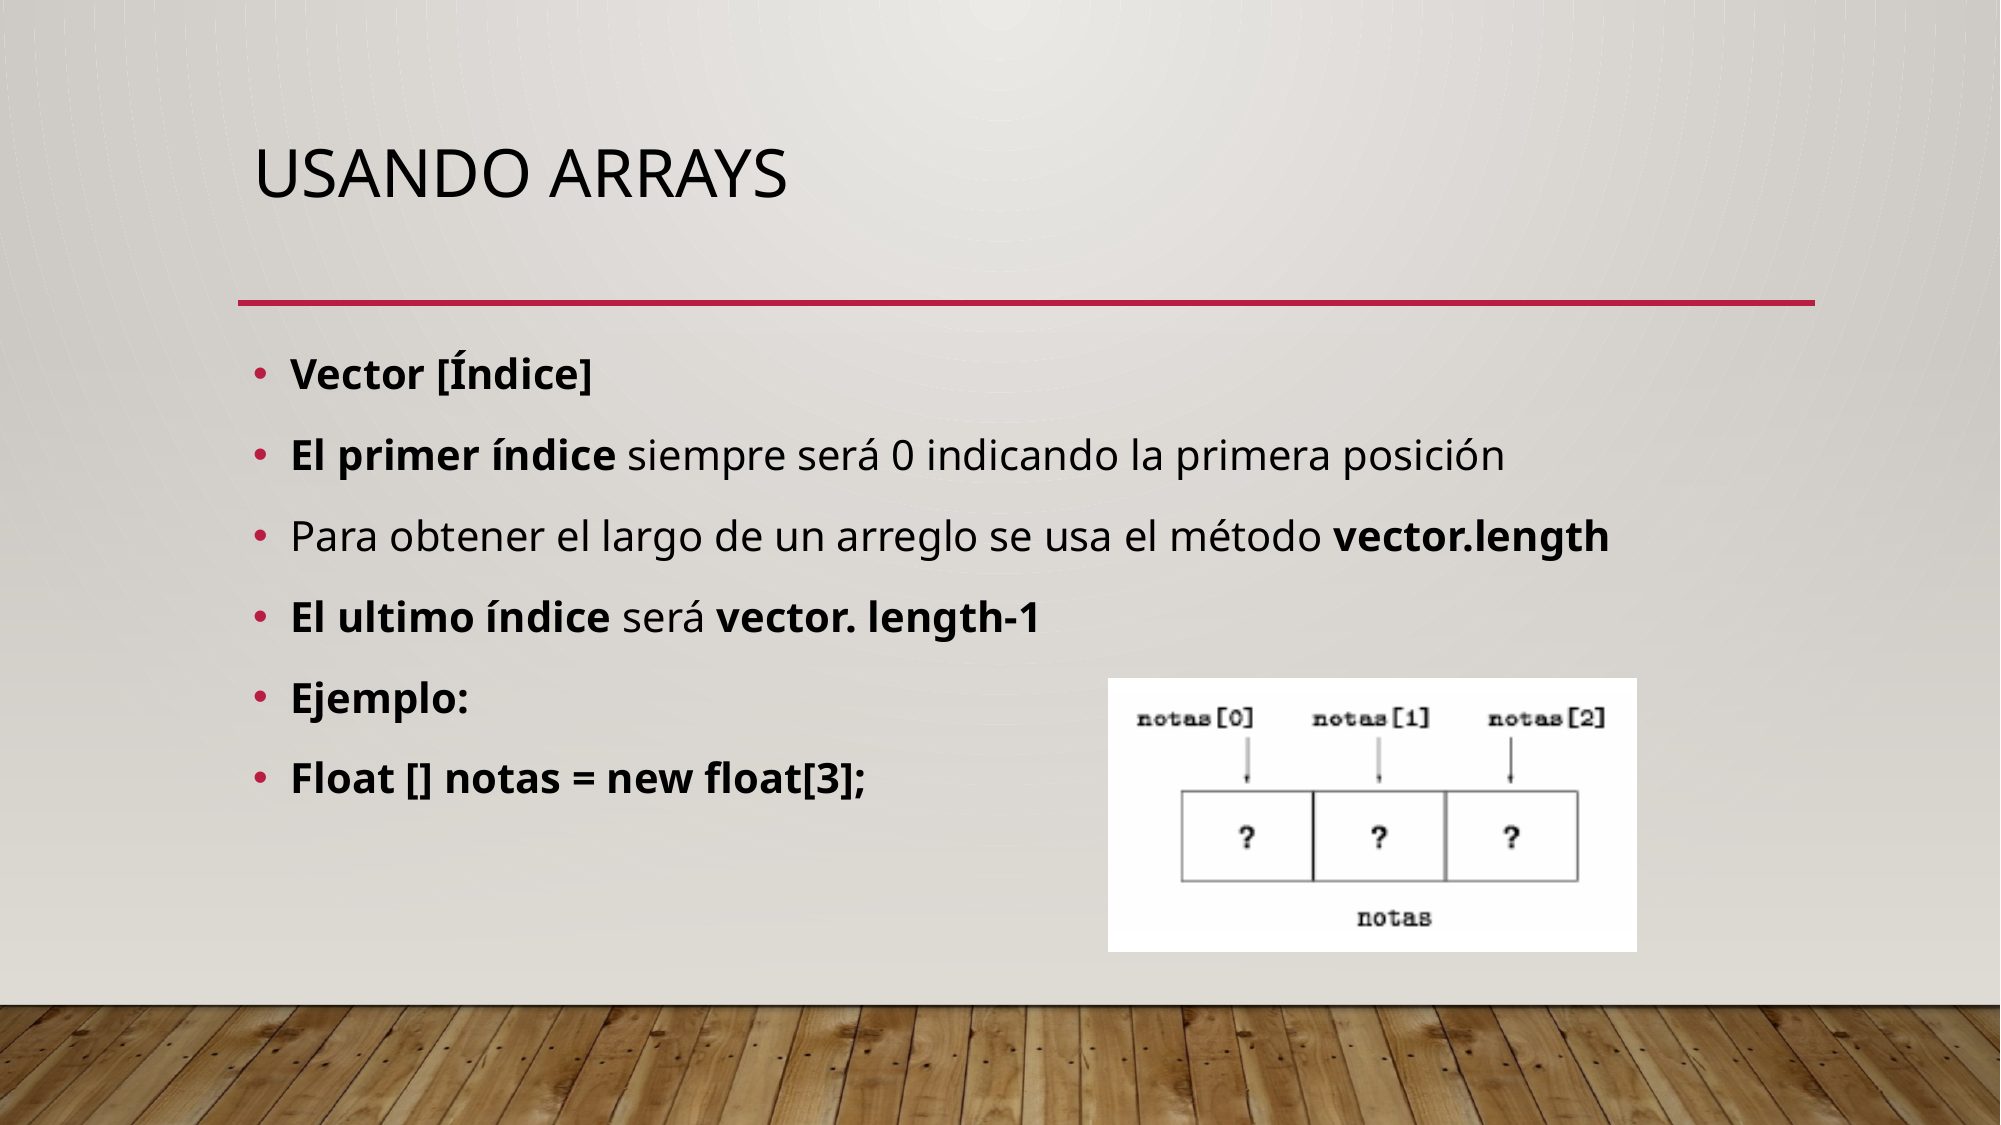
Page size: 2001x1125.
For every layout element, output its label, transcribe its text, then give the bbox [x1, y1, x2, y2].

picture [0, 1005, 2000, 1125]
title Usando Arrays [238, 131, 1814, 305]
list Vector [Índice] El primer índice siempre será 0 indicando la primera posición Para obtener el largo de un arreglo se usa el método vector.length El ultimo índice será vector. length-1 Ejemplo: Float [] notas = new float[3]; [238, 330, 1814, 897]
picture [1108, 678, 1637, 953]
